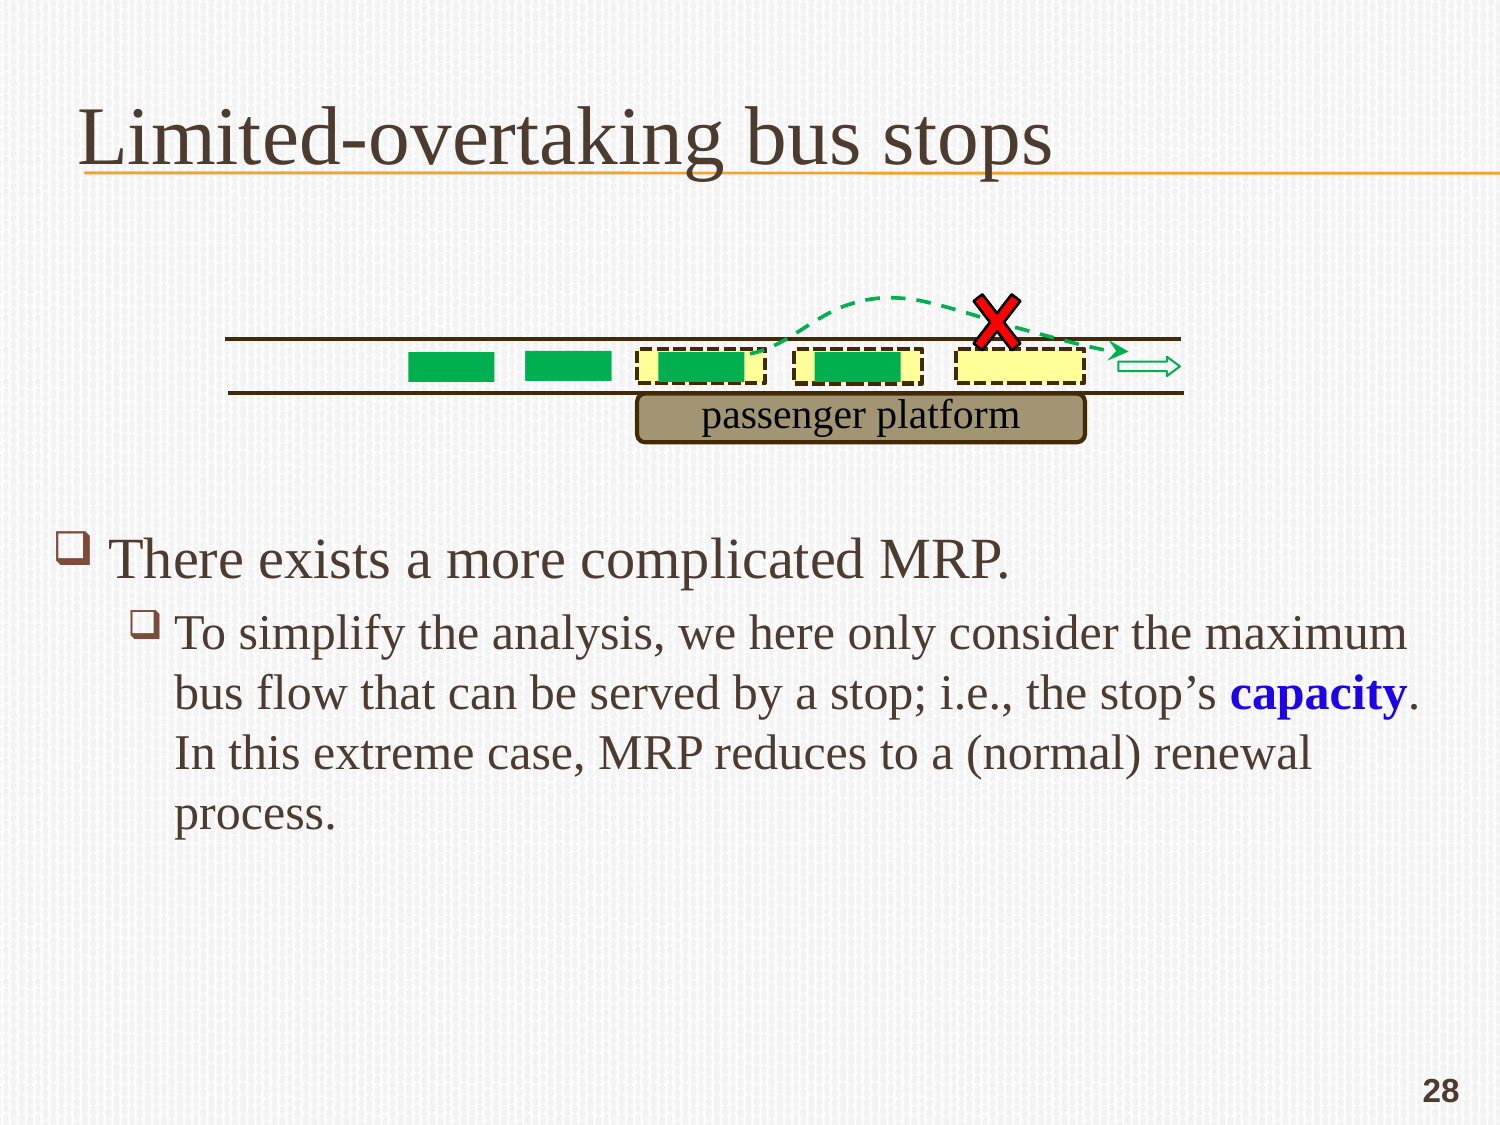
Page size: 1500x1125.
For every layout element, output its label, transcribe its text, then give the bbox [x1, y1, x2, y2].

text_box [789, 297, 989, 337]
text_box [224, 338, 1184, 443]
title Limited-overtaking bus stops [62, 50, 1500, 213]
slide_number 28 [1350, 1061, 1475, 1103]
text_box [973, 294, 1021, 337]
list There exists a more complicated MRP. To simplify the analysis, we here only consider the maximum bus flow that can be served by a stop; i.e., the stop’s capacity. In this extreme case, MRP reduces to a (normal) renewal process. [37, 512, 1475, 963]
text_box [1007, 324, 1051, 337]
